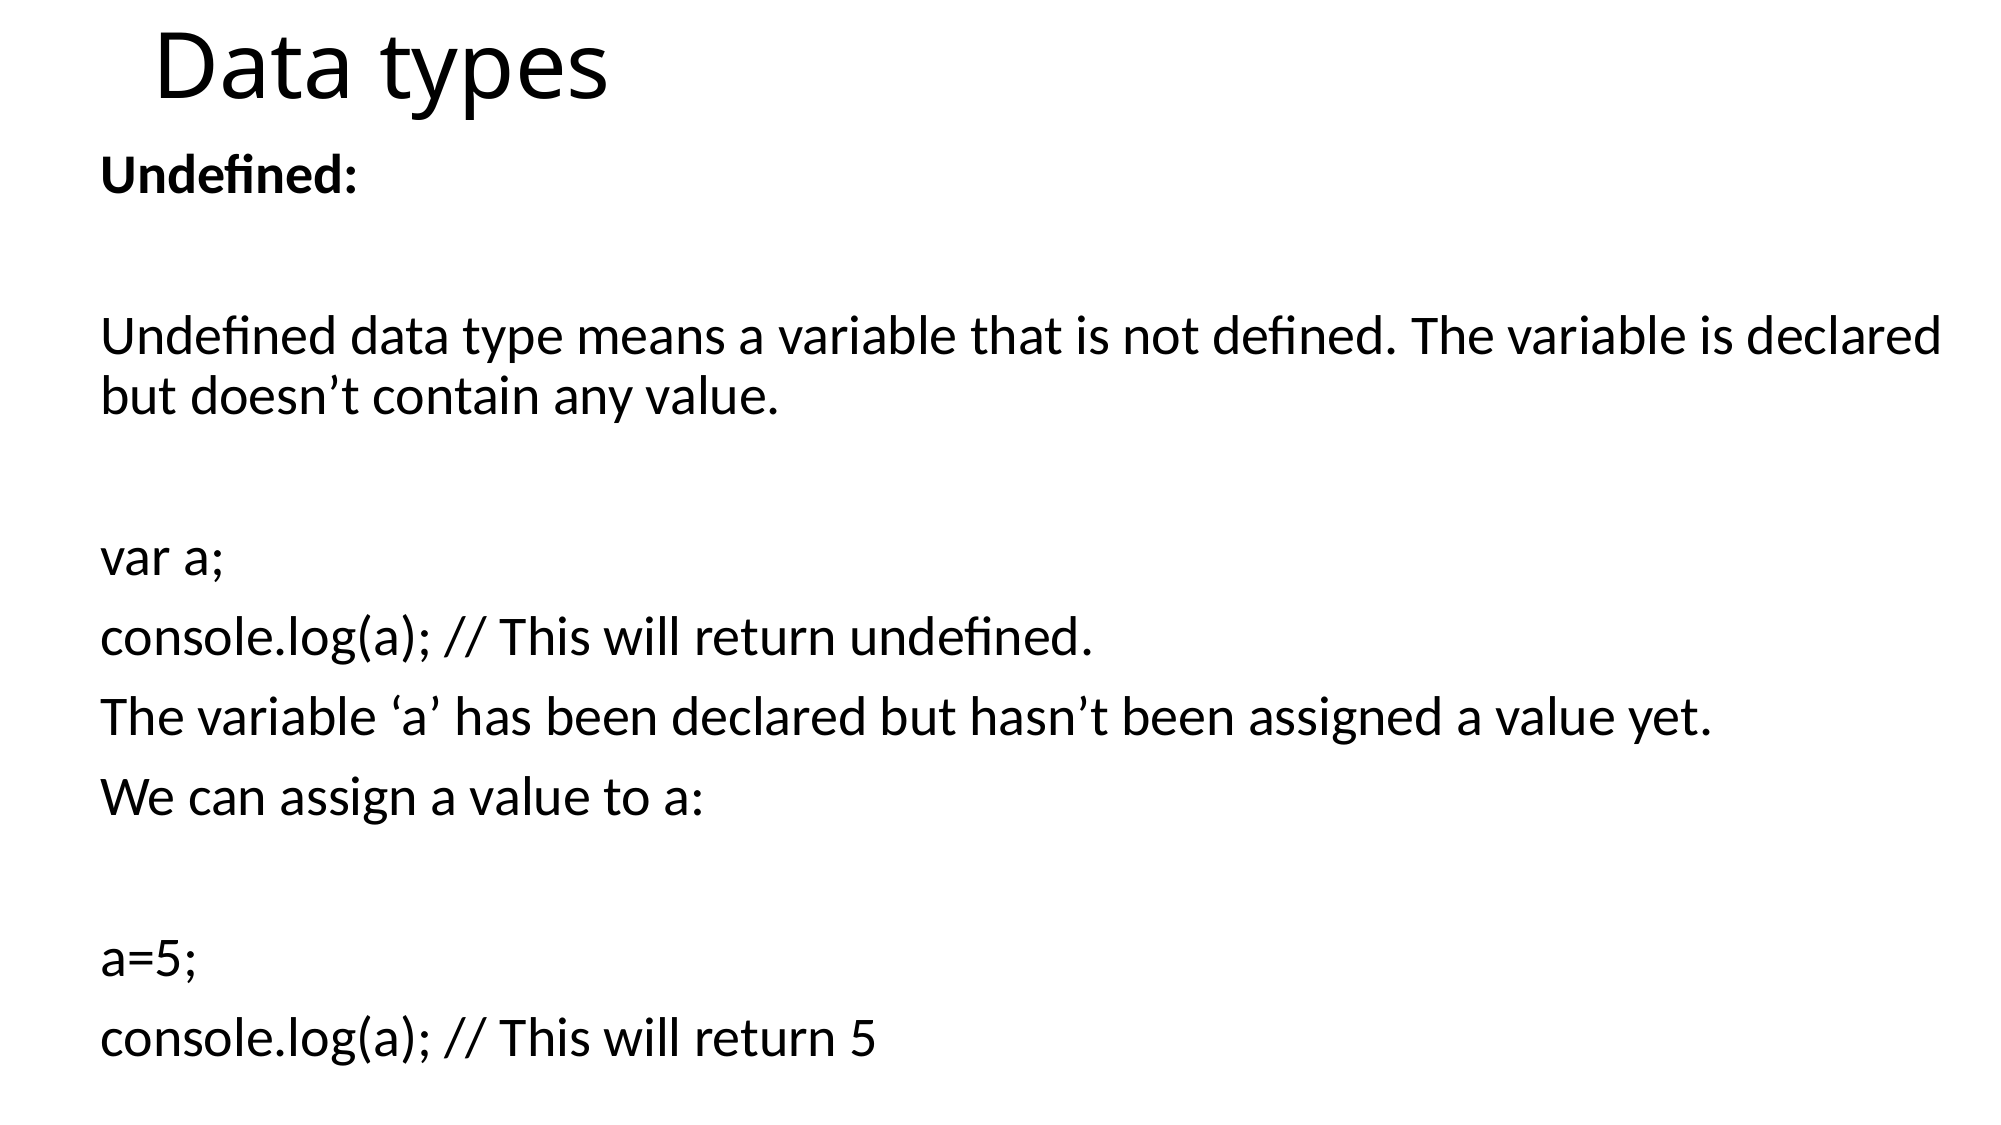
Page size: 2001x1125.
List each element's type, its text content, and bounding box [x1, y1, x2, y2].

list Undefined: Undefined data type means a variable that is not defined. The variable is declared but doesn’t contain any value. var a; console.log(a); // This will return undefined. The variable ‘a’ has been declared but hasn’t been assigned a value yet. We can assign a value to a: a=5; console.log(a); // This will return 5 [85, 138, 1962, 1086]
title Data types [137, 0, 1863, 138]
